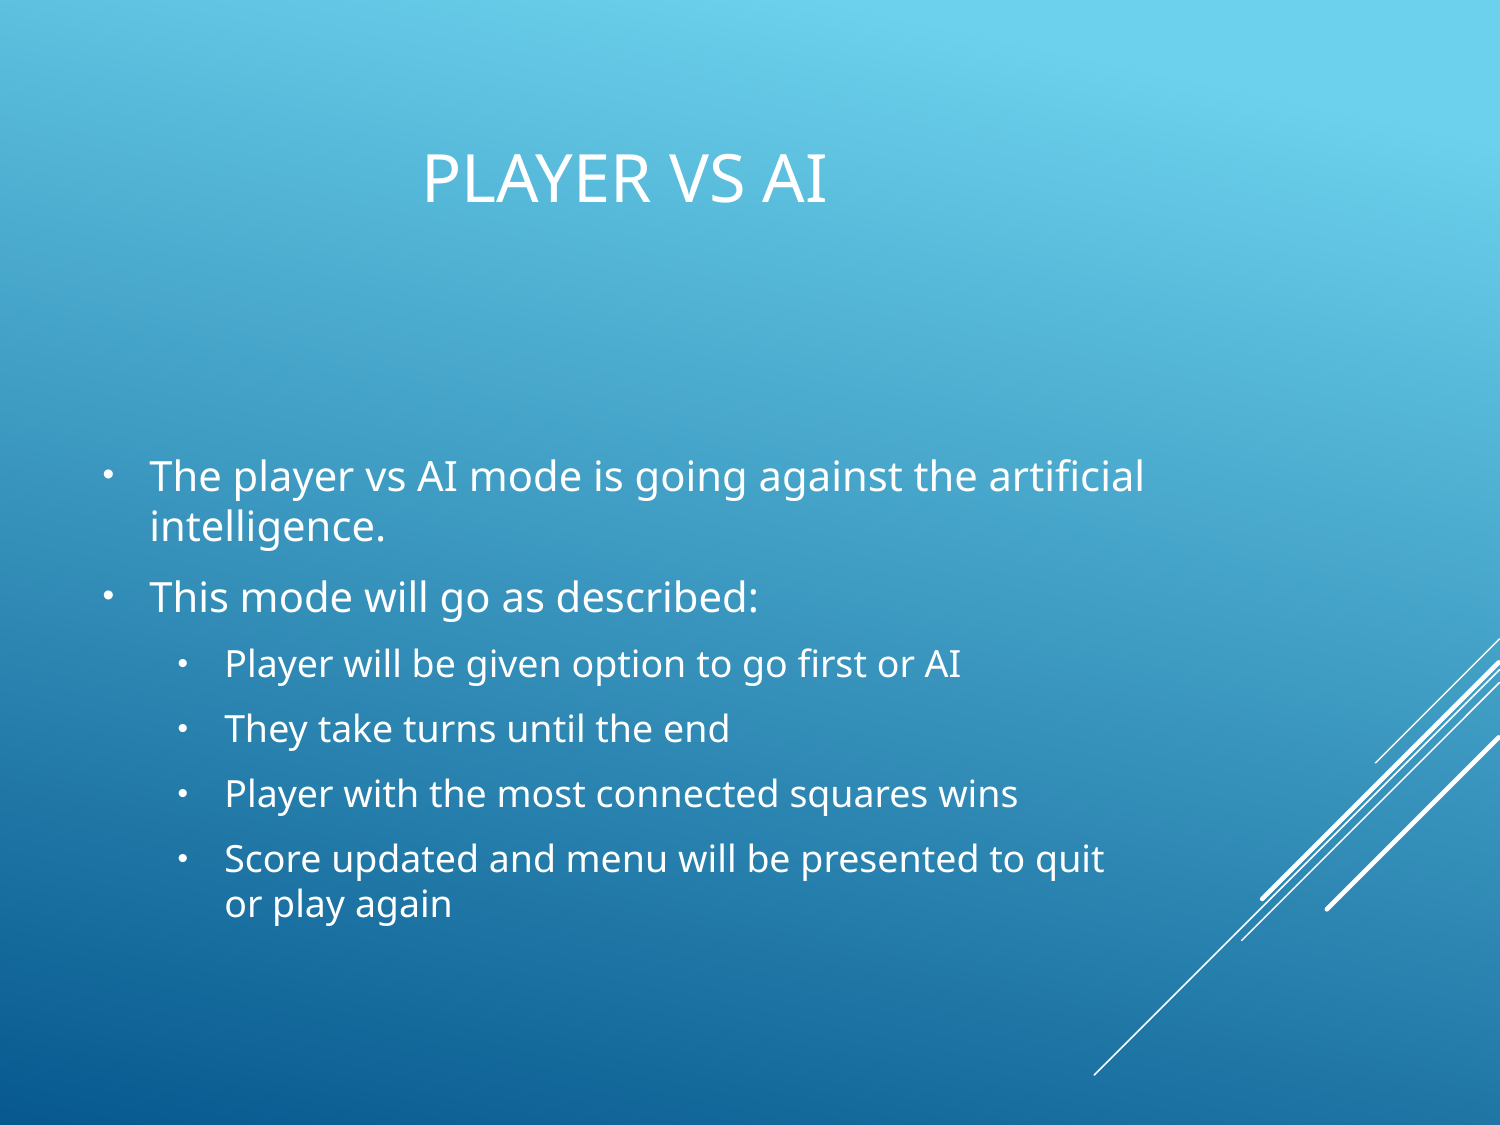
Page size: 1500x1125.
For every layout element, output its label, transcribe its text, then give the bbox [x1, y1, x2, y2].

title Player vs ai [87, 50, 1163, 301]
list The player vs AI mode is going against the artificial intelligence. This mode will go as described: Player will be given option to go first or AI They take turns until the end Player with the most connected squares wins Score updated and menu will be presented to quit or play again [87, 378, 1163, 997]
